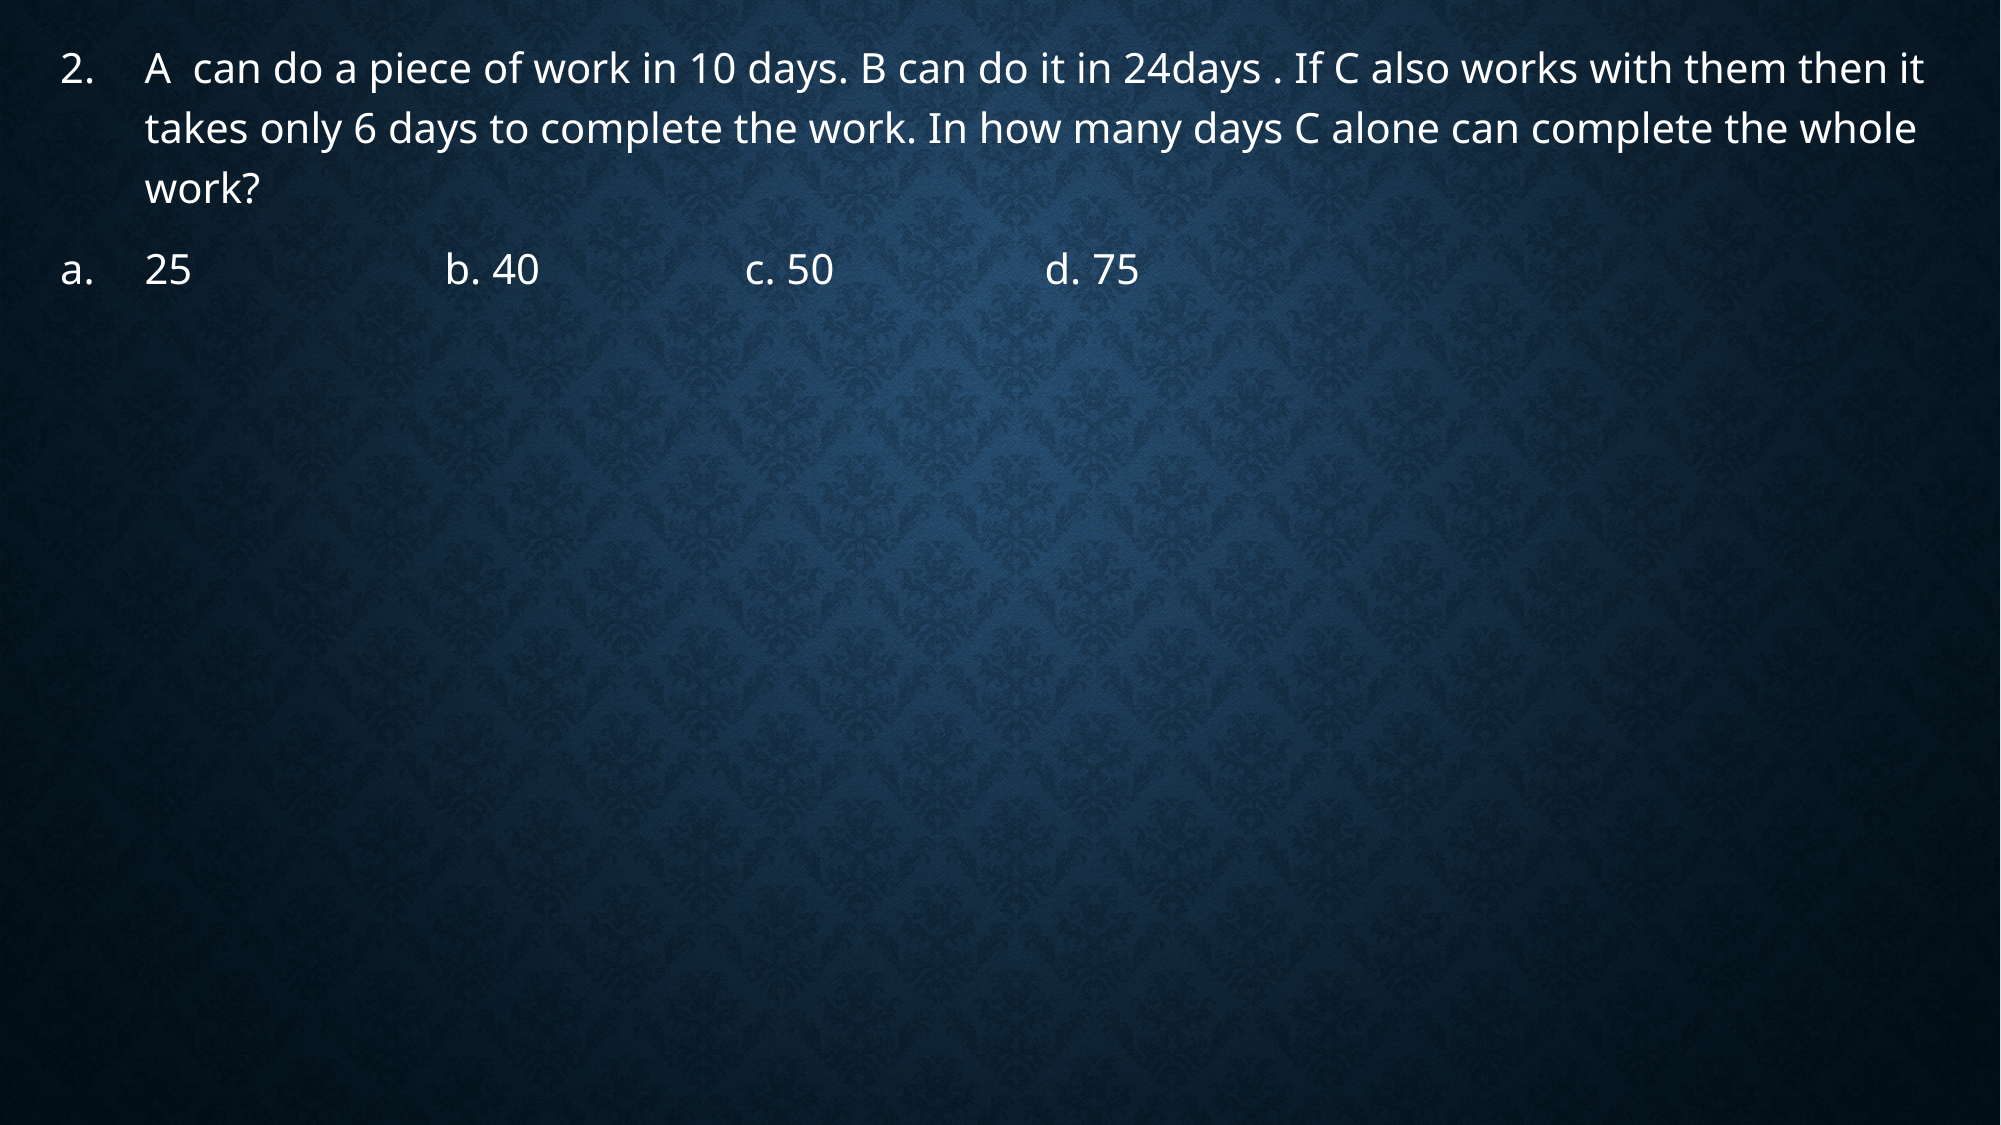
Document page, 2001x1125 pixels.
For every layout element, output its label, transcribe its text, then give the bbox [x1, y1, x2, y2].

list A can do a piece of work in 10 days. B can do it in 24days . If C also works with them then it takes only 6 days to complete the work. In how many days C alone can complete the whole work? 25 b. 40 c. 50 d. 75 [45, 24, 1965, 950]
